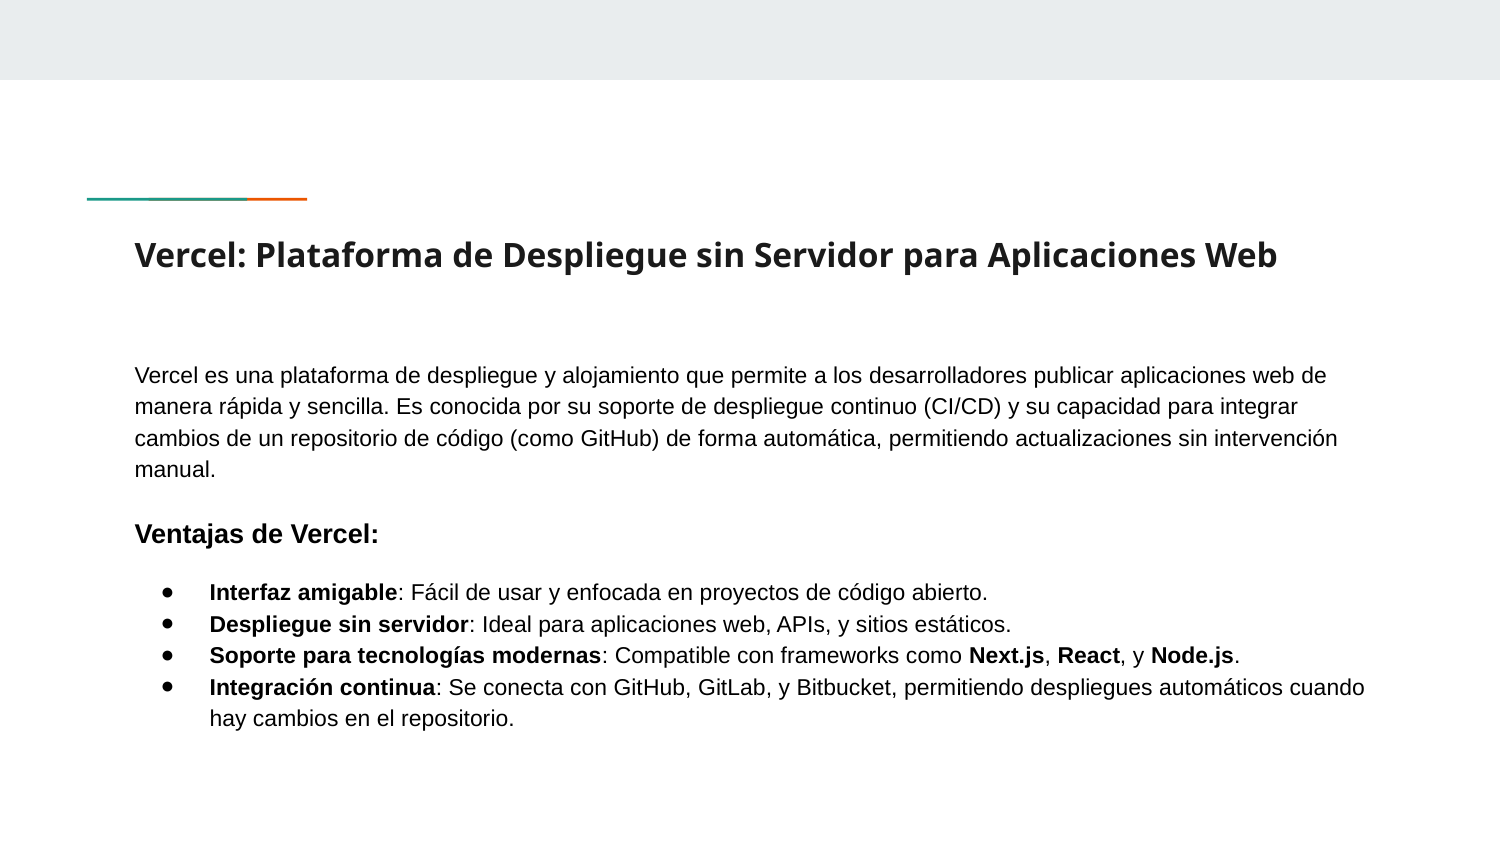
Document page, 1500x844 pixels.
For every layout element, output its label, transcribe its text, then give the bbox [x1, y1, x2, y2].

title Vercel: Plataforma de Despliegue sin Servidor para Aplicaciones Web [119, 216, 1381, 305]
list Vercel es una plataforma de despliegue y alojamiento que permite a los desarrolladores publicar aplicaciones web de manera rápida y sencilla. Es conocida por su soporte de despliegue continuo (CI/CD) y su capacidad para integrar cambios de un repositorio de código (como GitHub) de forma automática, permitiendo actualizaciones sin intervención manual. Ventajas de Vercel: Interfaz amigable: Fácil de usar y enfocada en proyectos de código abierto. Despliegue sin servidor: Ideal para aplicaciones web, APIs, y sitios estáticos. Soporte para tecnologías modernas: Compatible con frameworks como Next.js, React, y Node.js. Integración continua: Se conecta con GitHub, GitLab, y Bitbucket, permitiendo despliegues automáticos cuando hay cambios en el repositorio. [119, 341, 1381, 712]
